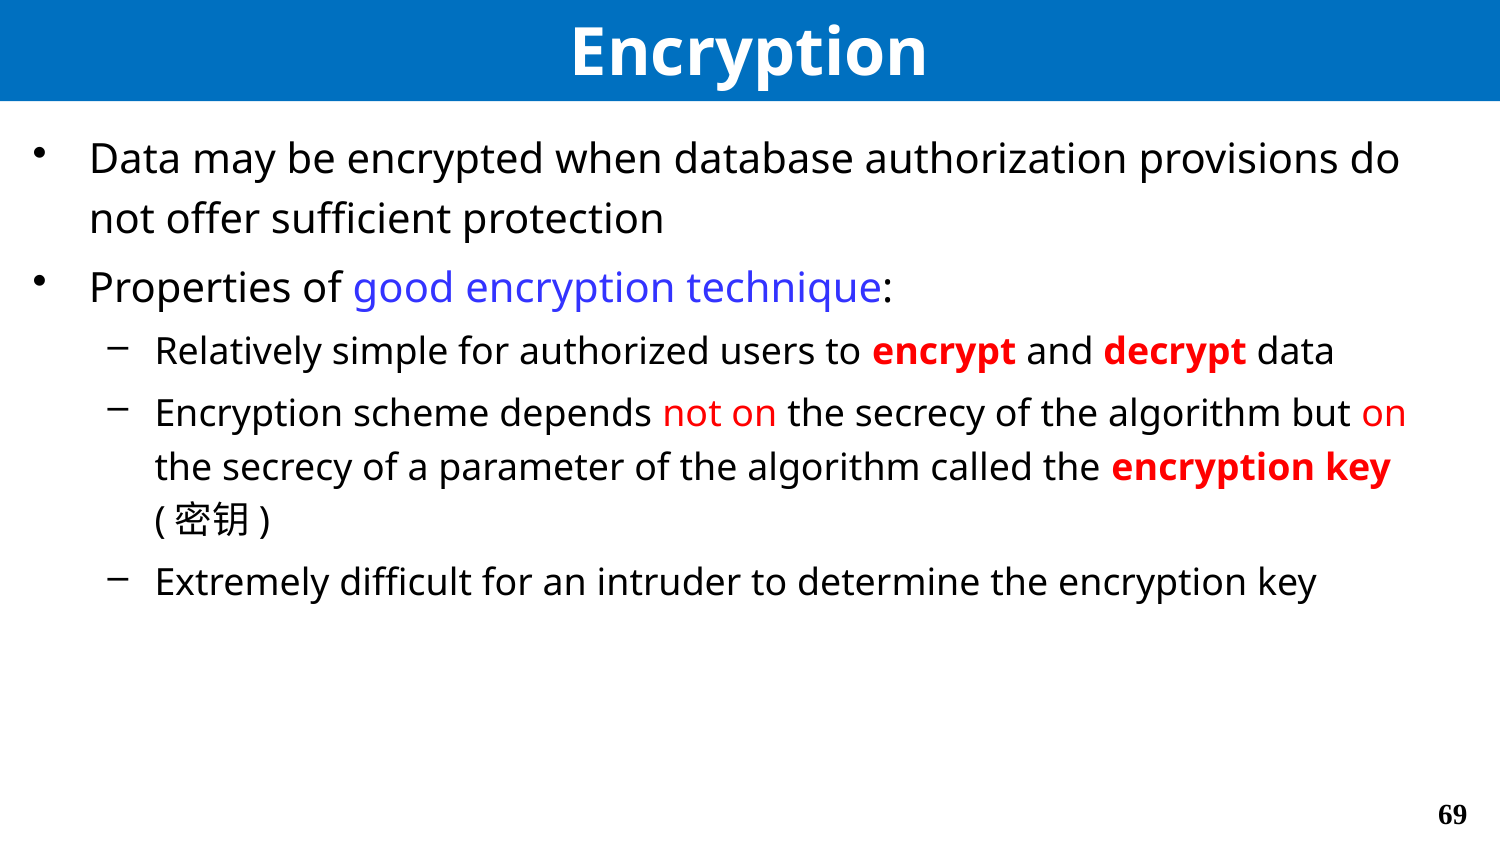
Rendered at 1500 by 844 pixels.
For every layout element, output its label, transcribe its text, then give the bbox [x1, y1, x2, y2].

title Encryption [0, 0, 1500, 102]
list Data may be encrypted when database authorization provisions do not offer sufficient protection Properties of good encryption technique: Relatively simple for authorized users to encrypt and decrypt data Encryption scheme depends not on the secrecy of the algorithm but on the secrecy of a parameter of the algorithm called the encryption key (密钥) Extremely difficult for an intruder to determine the encryption key [17, 114, 1471, 754]
